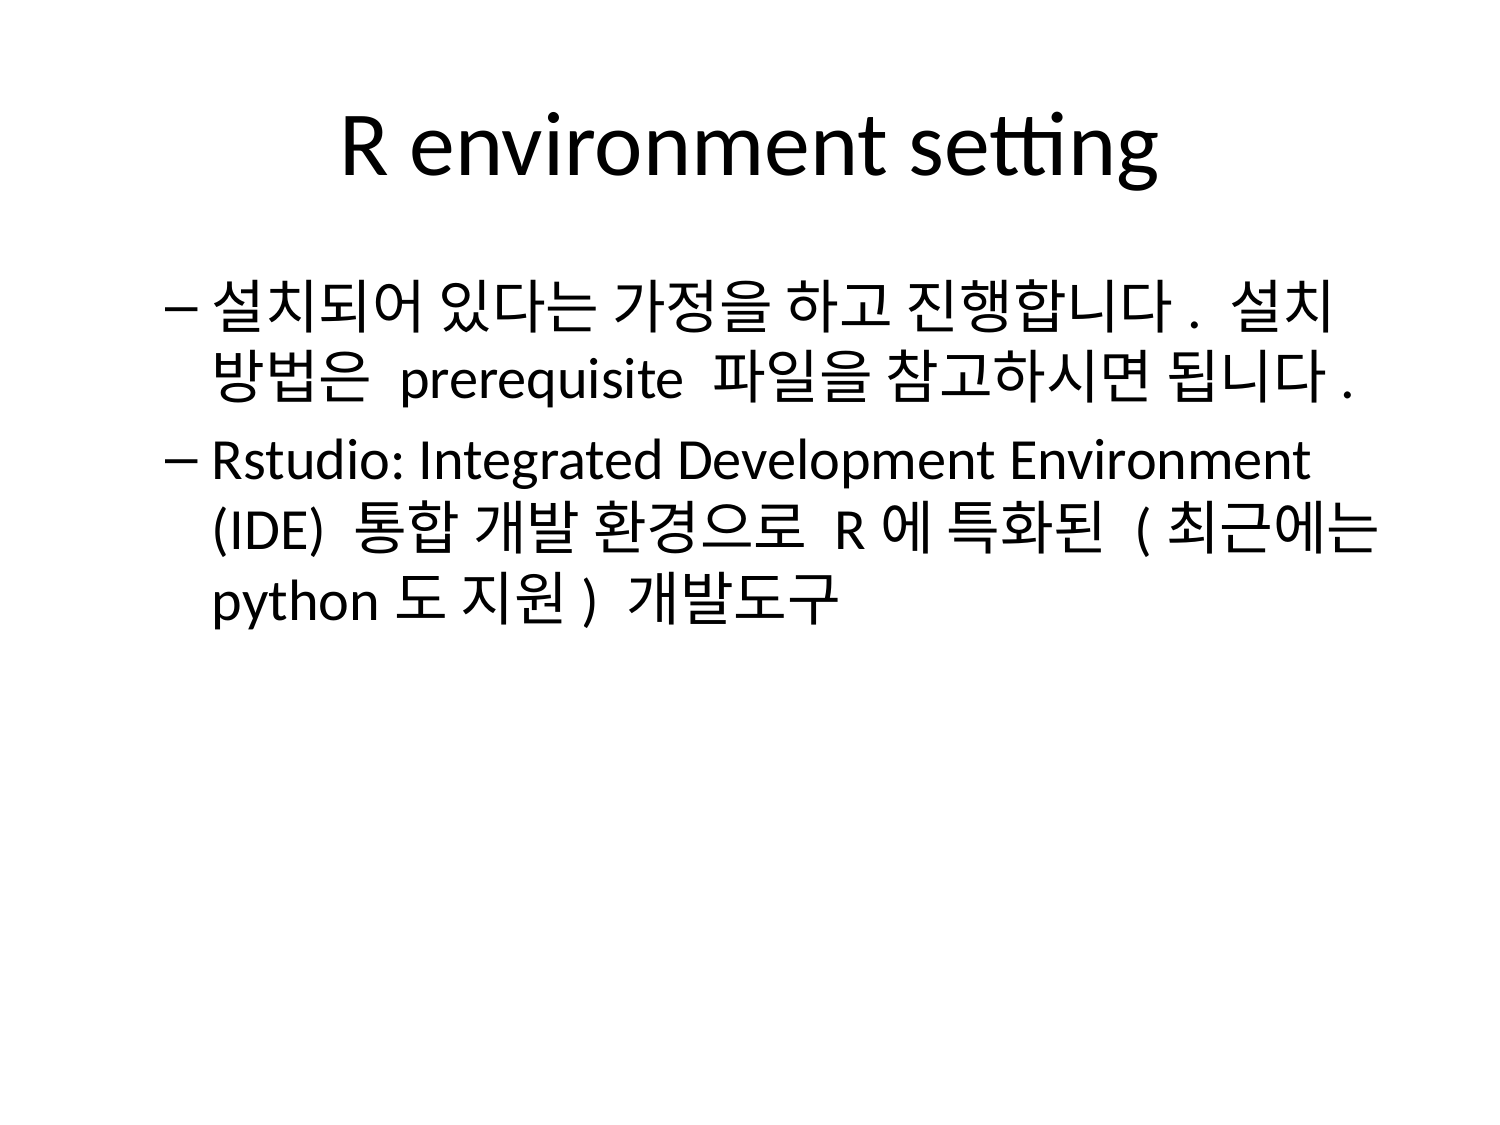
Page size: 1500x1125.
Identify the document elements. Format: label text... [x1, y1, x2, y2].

title R environment setting [75, 45, 1425, 233]
list 설치되어 있다는 가정을 하고 진행합니다. 설치 방법은 prerequisite 파일을 참고하시면 됩니다. Rstudio: Integrated Development Environment (IDE) 통합 개발 환경으로 R에 특화된 (최근에는 python도 지원) 개발도구 [75, 262, 1425, 1005]
